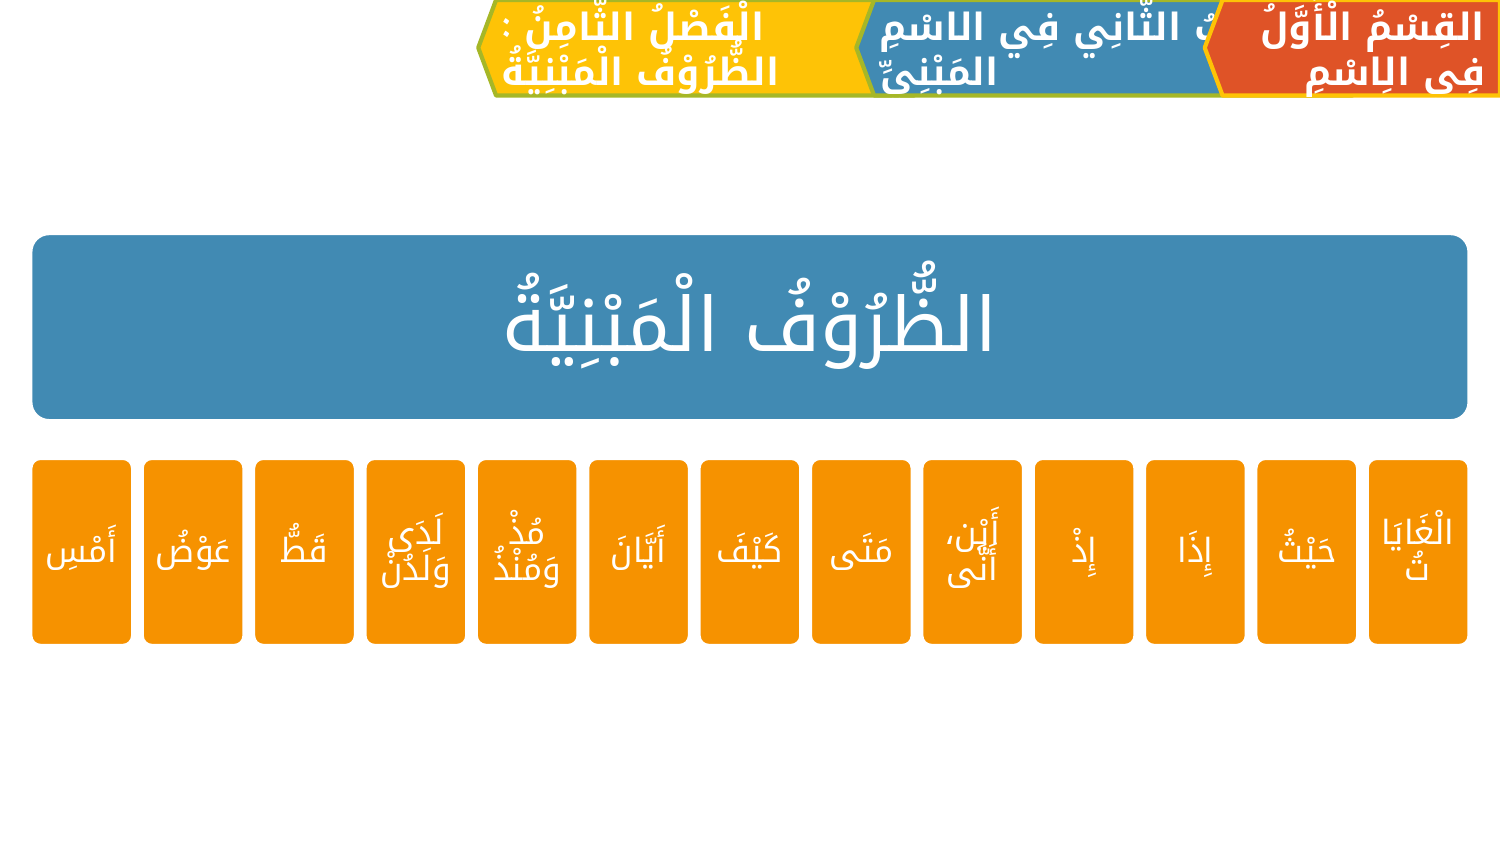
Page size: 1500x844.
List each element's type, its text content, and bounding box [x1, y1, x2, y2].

text_box لَدَی وَلَدُنْ [362, 455, 470, 649]
text_box الْغَايَاتُ [1364, 455, 1472, 649]
text_box أَيْن، أَنَّی [919, 455, 1027, 649]
text_box مُذْ وَمُنْذُ [473, 455, 581, 649]
text_box إِذَا [1141, 455, 1249, 649]
text_box اَلبَابُ الثَّانِي فِي الاسْمِ المَبْنِيِّ [854, 0, 1221, 98]
text_box الظُّرُوْفُ الْمَبْنِيَّةُ [28, 230, 1472, 424]
text_box كَيْفَ [696, 455, 804, 649]
text_box القِسْمُ الْأَوَّلُ فِي الِاسْمِ [1202, 0, 1500, 98]
text_box أَيَّانَ [585, 455, 693, 649]
text_box عَوْضُ [139, 455, 247, 649]
text_box إِذْ [1030, 455, 1138, 649]
text_box أَمْسِ [28, 455, 136, 649]
text_box الْفَصْلُ الثَّامِنُ : الظُّرُوْفُ الْمَبْنِيَّةُ [476, 0, 873, 98]
text_box مَتَی [807, 455, 915, 649]
text_box قَطُّ [251, 455, 358, 649]
text_box حَيْثُ [1253, 455, 1361, 649]
